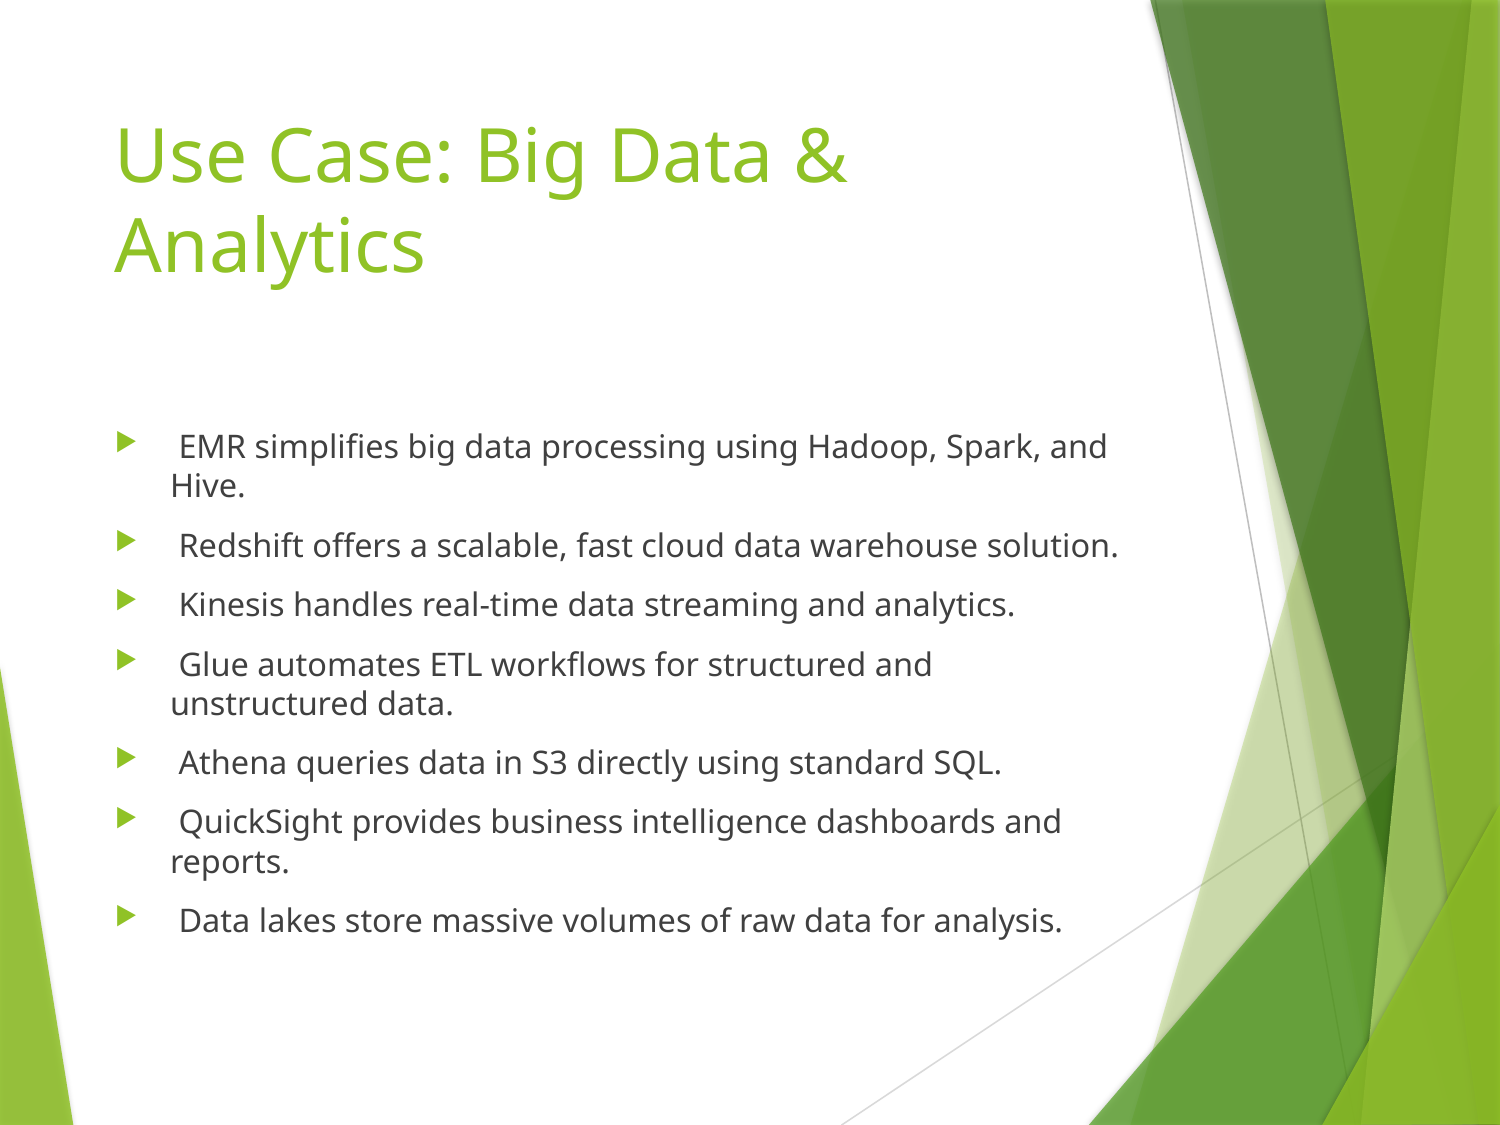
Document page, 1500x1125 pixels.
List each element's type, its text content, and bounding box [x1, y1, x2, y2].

list EMR simplifies big data processing using Hadoop, Spark, and Hive. Redshift offers a scalable, fast cloud data warehouse solution. Kinesis handles real-time data streaming and analytics. Glue automates ETL workflows for structured and unstructured data. Athena queries data in S3 directly using standard SQL. QuickSight provides business intelligence dashboards and reports. Data lakes store massive volumes of raw data for analysis. [99, 354, 1142, 992]
title Use Case: Big Data & Analytics [99, 99, 1142, 317]
